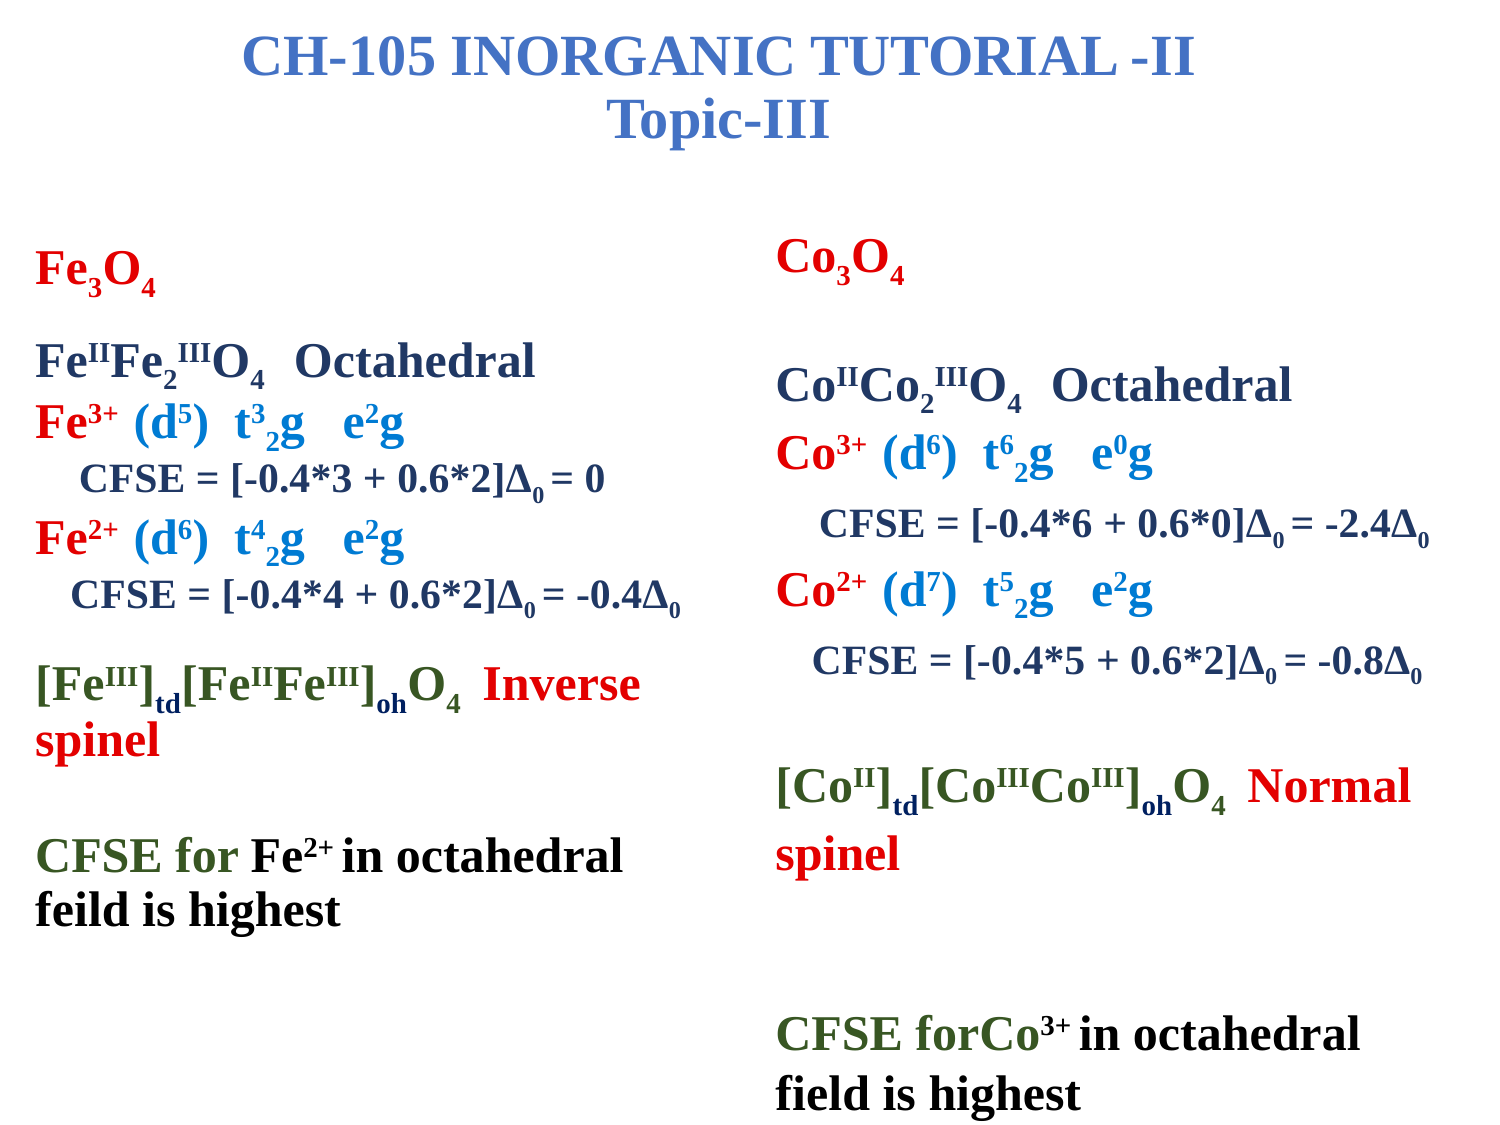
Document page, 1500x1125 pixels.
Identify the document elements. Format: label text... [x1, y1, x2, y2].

text_box CH-105 INORGANIC TUTORIAL -II Topic-III [20, 5, 1418, 159]
title Fe3O4 FeIIFe2IIIO4 Octahedral Fe3+ (d5) t32g e2g CFSE = [-0.4*3 + 0.6*2]Δ0 = 0 Fe2+ (d6) t42g e2g CFSE = [-0.4*4 + 0.6*2]Δ0 = -0.4Δ0 [FeIII]td[FeIIFeIII]ohO4 Inverse spinel CFSE for Fe2+ in octahedral feild is highest [20, 159, 734, 1093]
text_box Co3O4 CoIICo2IIIO4 Octahedral Co3+ (d6) t62g e0g CFSE = [-0.4*6 + 0.6*0]Δ0 = -2.4Δ0 Co2+ (d7) t52g e2g CFSE = [-0.4*5 + 0.6*2]Δ0 = -0.8Δ0 [CoII]td[CoIIICoIII]ohO4 Normal spinel CFSE forCo3+ in octahedral field is highest [760, 215, 1478, 1125]
